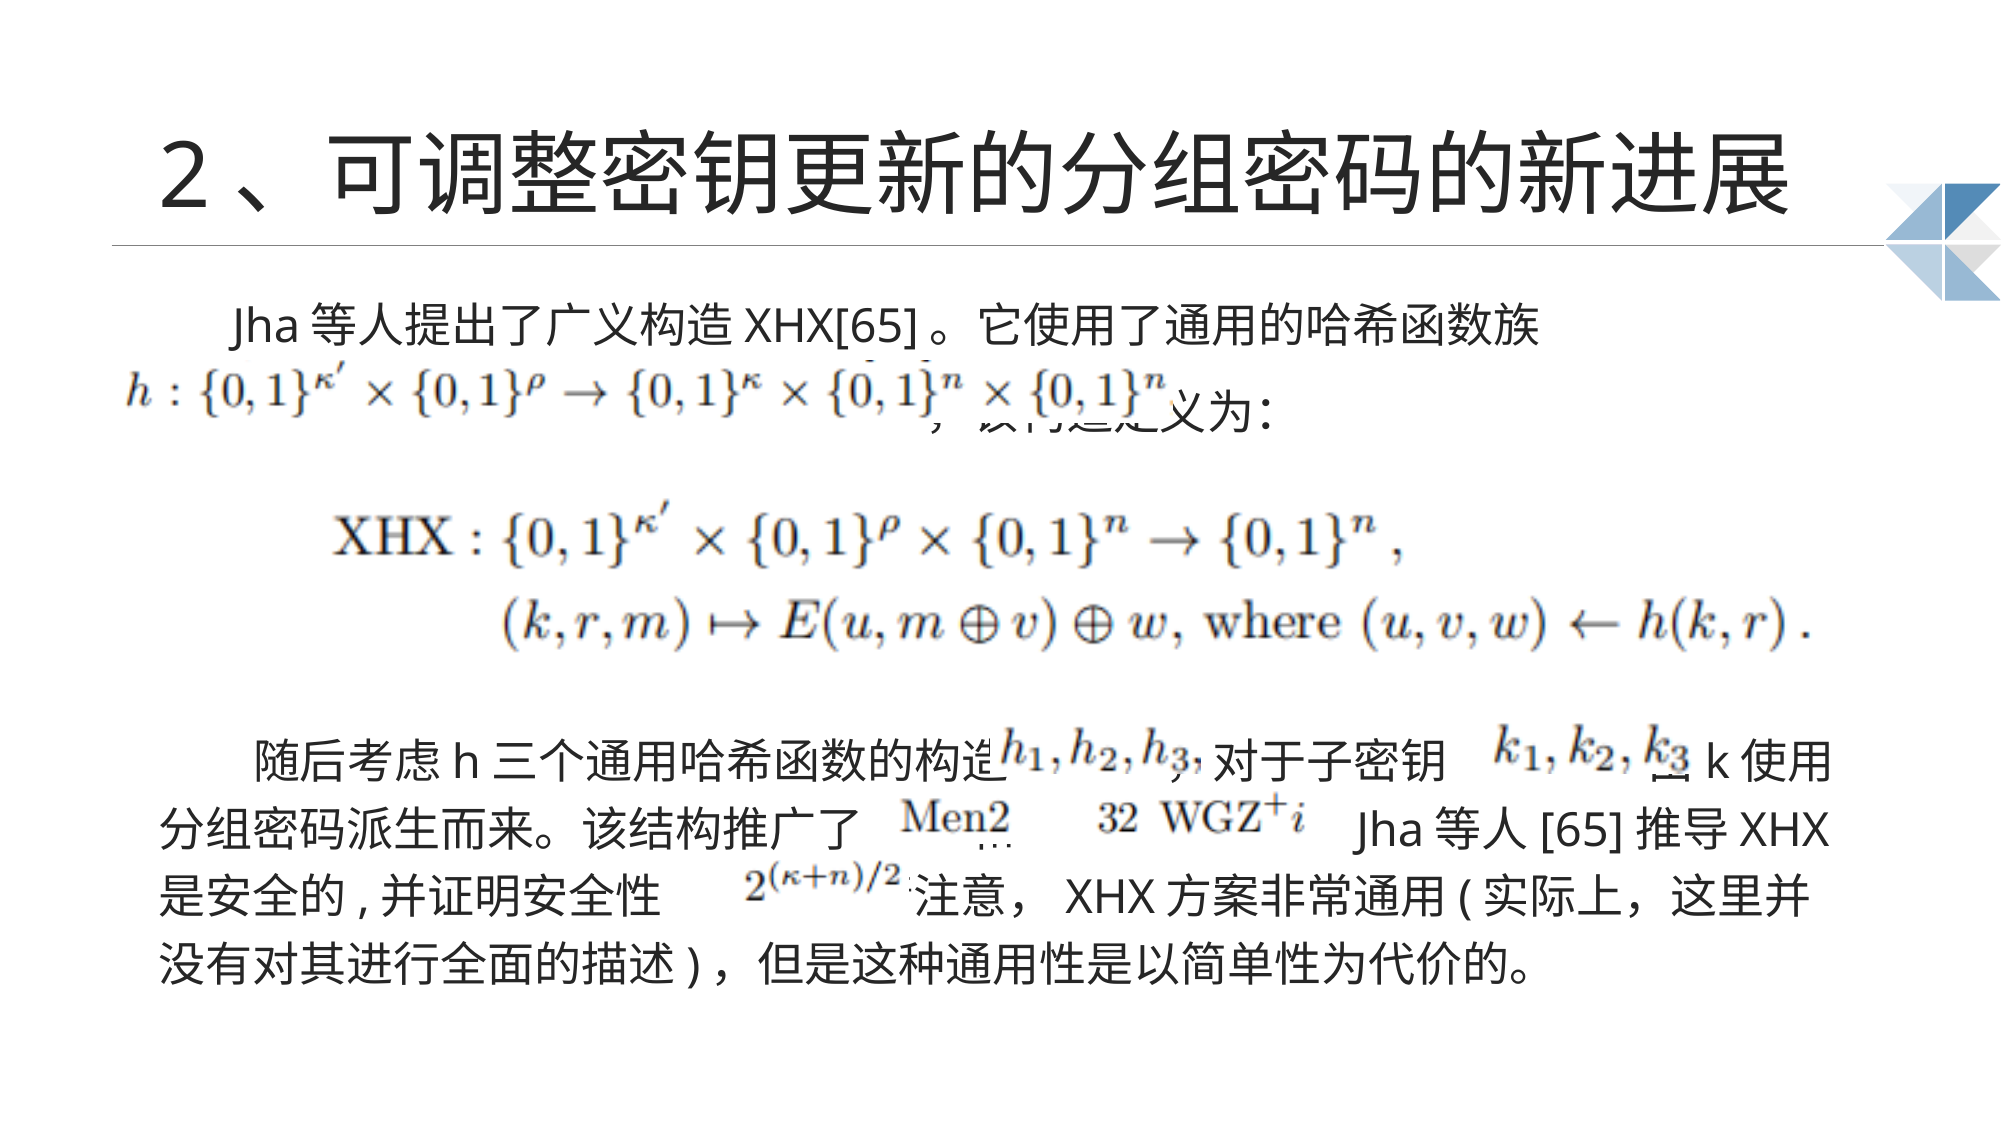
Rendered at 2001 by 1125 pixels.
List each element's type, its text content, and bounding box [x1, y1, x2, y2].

picture [990, 718, 1201, 774]
picture [1485, 714, 1694, 774]
picture [116, 360, 1173, 423]
picture [889, 790, 1023, 844]
title 2、可调整密钥更新的分组密码的新进展 [143, 54, 1857, 234]
picture [740, 860, 909, 917]
list Jha等人提出了广义构造XHX[65]。它使用了通用的哈希函数族 ，该构造定义为： 随后考虑h三个通用哈希函数的构造 ，对于子密钥 由k使用分组密码派生而来。该结构推广了 和 构造。Jha等人[65]推导XHX是安全的,并证明安全性 。请注意，XHX方案非常通用(实际上，这里并没有对其进行全面的描述)，但是这种通用性是以简单性为代价的。 [143, 276, 1857, 1013]
picture [314, 496, 1835, 661]
picture [1089, 790, 1318, 850]
